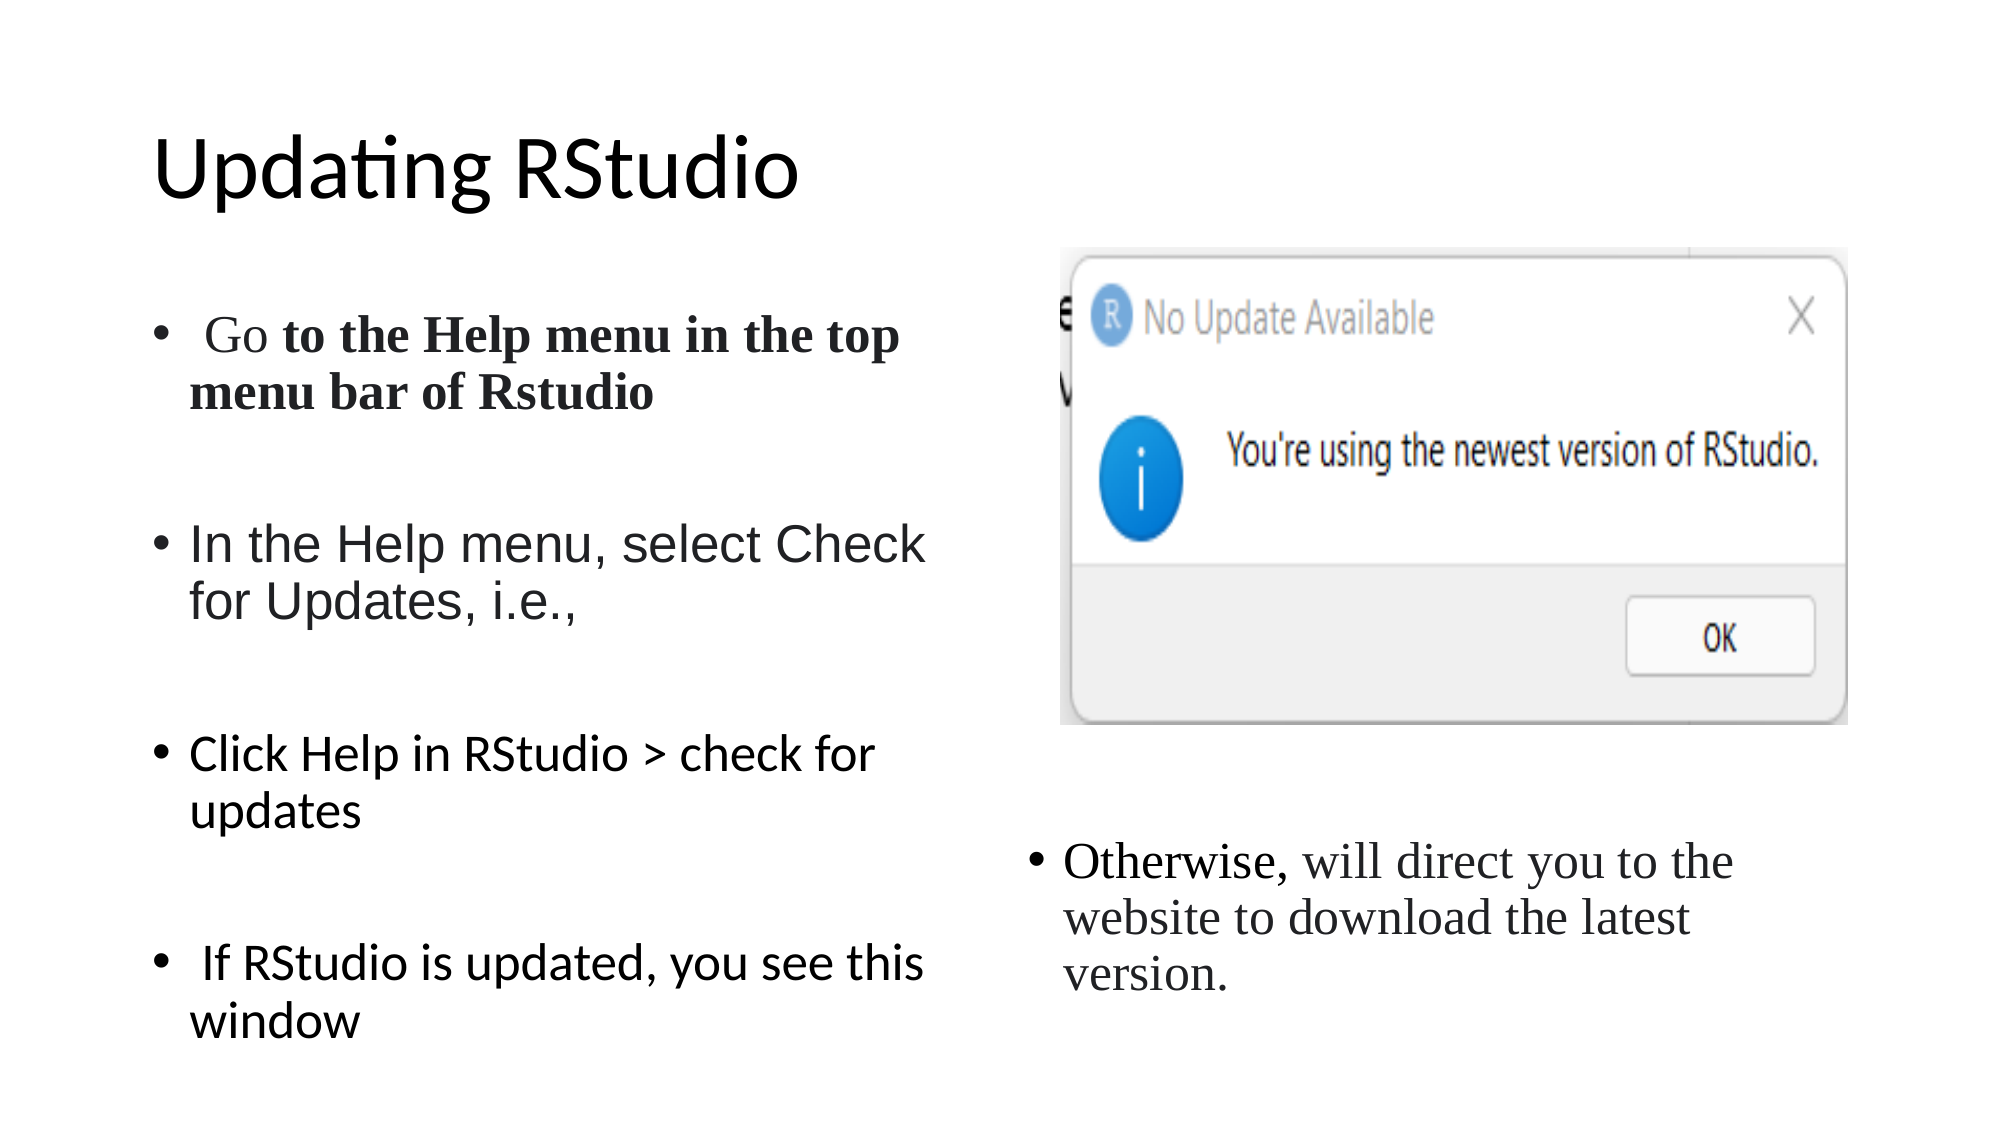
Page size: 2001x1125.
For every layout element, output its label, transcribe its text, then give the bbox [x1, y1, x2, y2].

list Go to the Help menu in the top menu bar of Rstudio In the Help menu, select Check for Updates, i.e., Click Help in RStudio > check for updates If RStudio is updated, you see this window [137, 299, 988, 1066]
list Otherwise, will direct you to the website to download the latest version. [1012, 299, 1863, 1014]
title Updating RStudio [137, 59, 1863, 278]
picture [1059, 246, 1848, 725]
